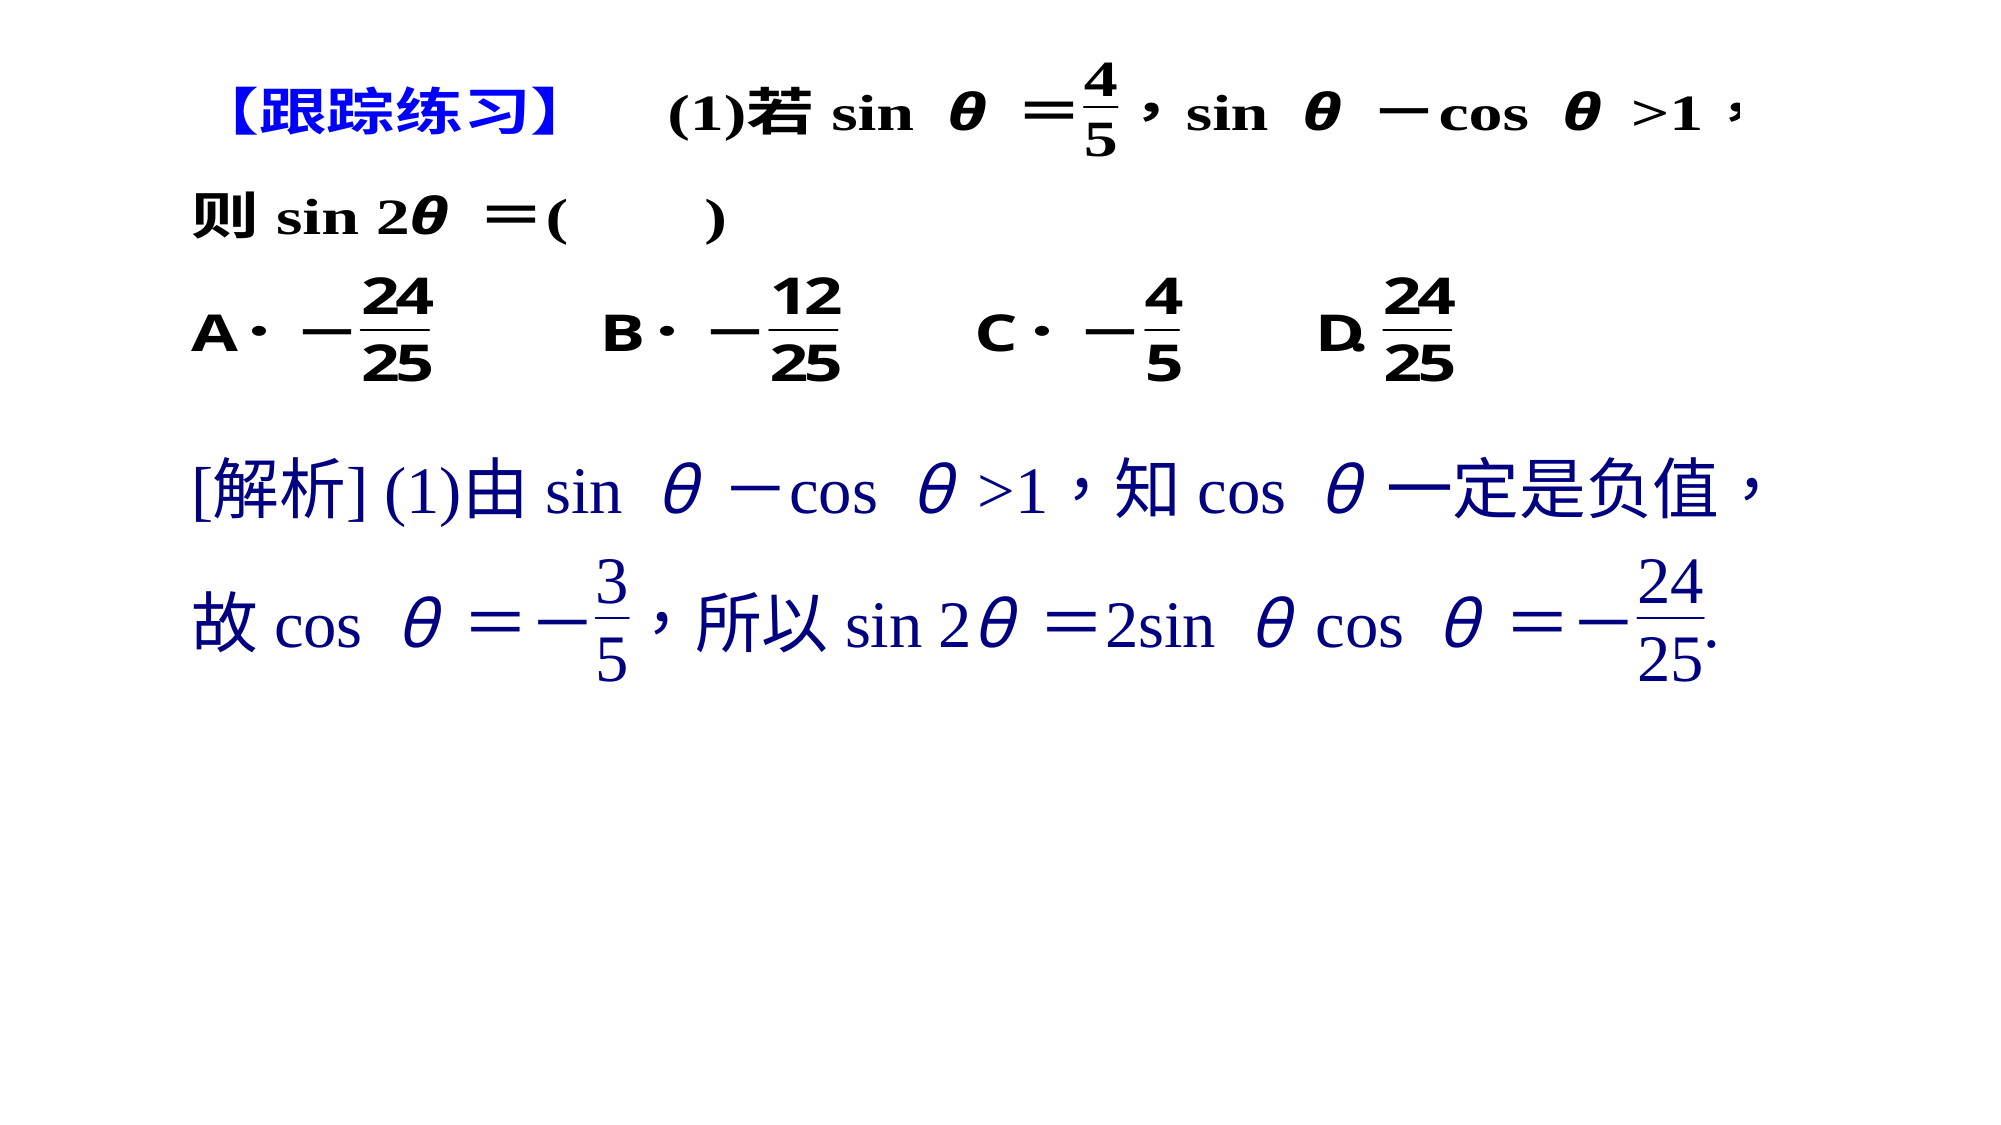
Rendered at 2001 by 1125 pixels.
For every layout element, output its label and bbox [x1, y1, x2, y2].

text_box [190, 446, 1893, 714]
text_box [190, 49, 1743, 412]
